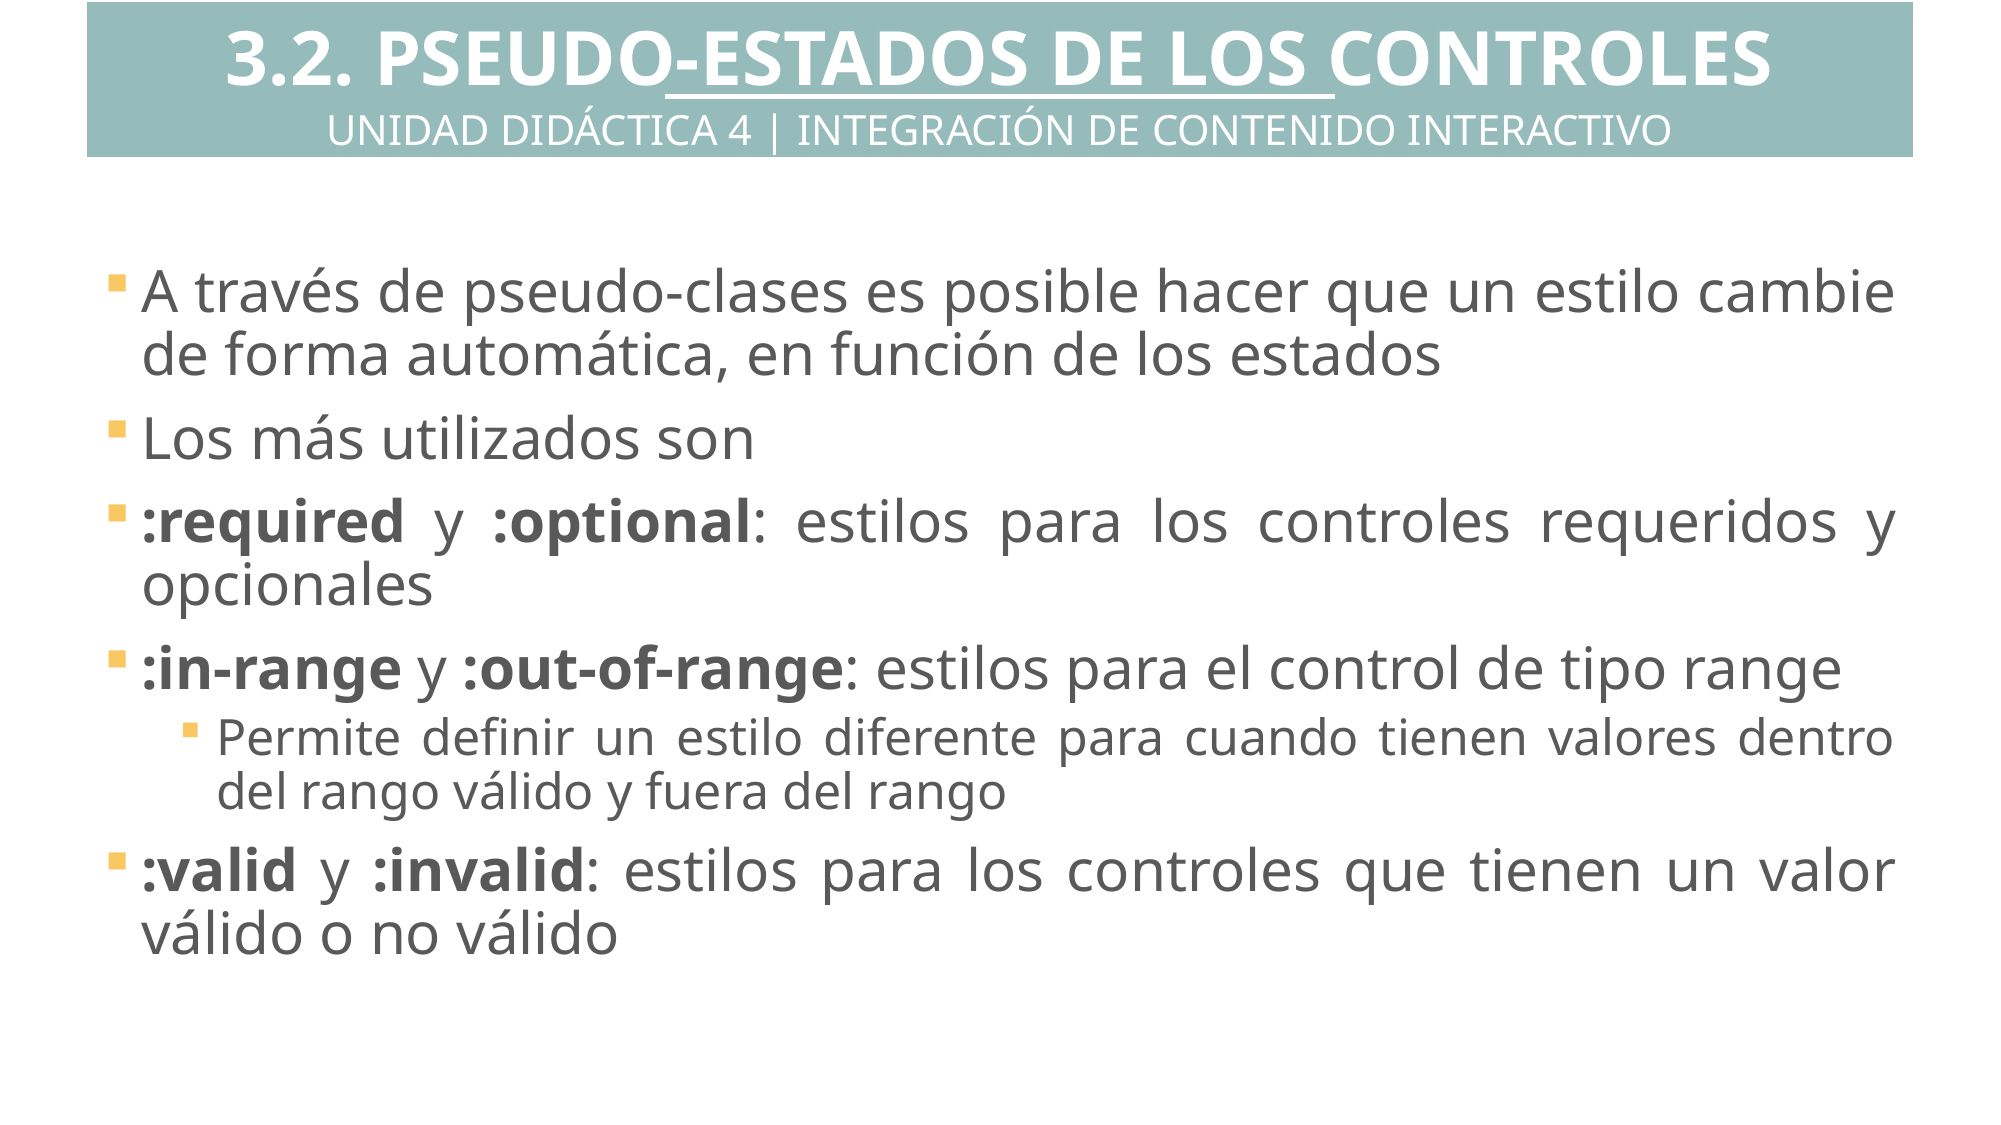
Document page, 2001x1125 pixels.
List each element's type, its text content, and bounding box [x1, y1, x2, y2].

text_box 3.2. PSEUDO-ESTADOS DE LOS CONTROLES [87, 2, 1913, 102]
list A través de pseudo-clases es posible hacer que un estilo cambie de forma automática, en función de los estados Los más utilizados son :required y :optional: estilos para los controles requeridos y opcionales :in-range y :out-of-range: estilos para el control de tipo range Permite definir un estilo diferente para cuando tienen valores dentro del rango válido y fuera del rango :valid y :invalid: estilos para los controles que tienen un valor válido o no válido [88, 254, 1912, 1100]
text_box UNIDAD DIDÁCTICA 4 | INTEGRACIÓN DE CONTENIDO INTERACTIVO [87, 102, 1913, 157]
